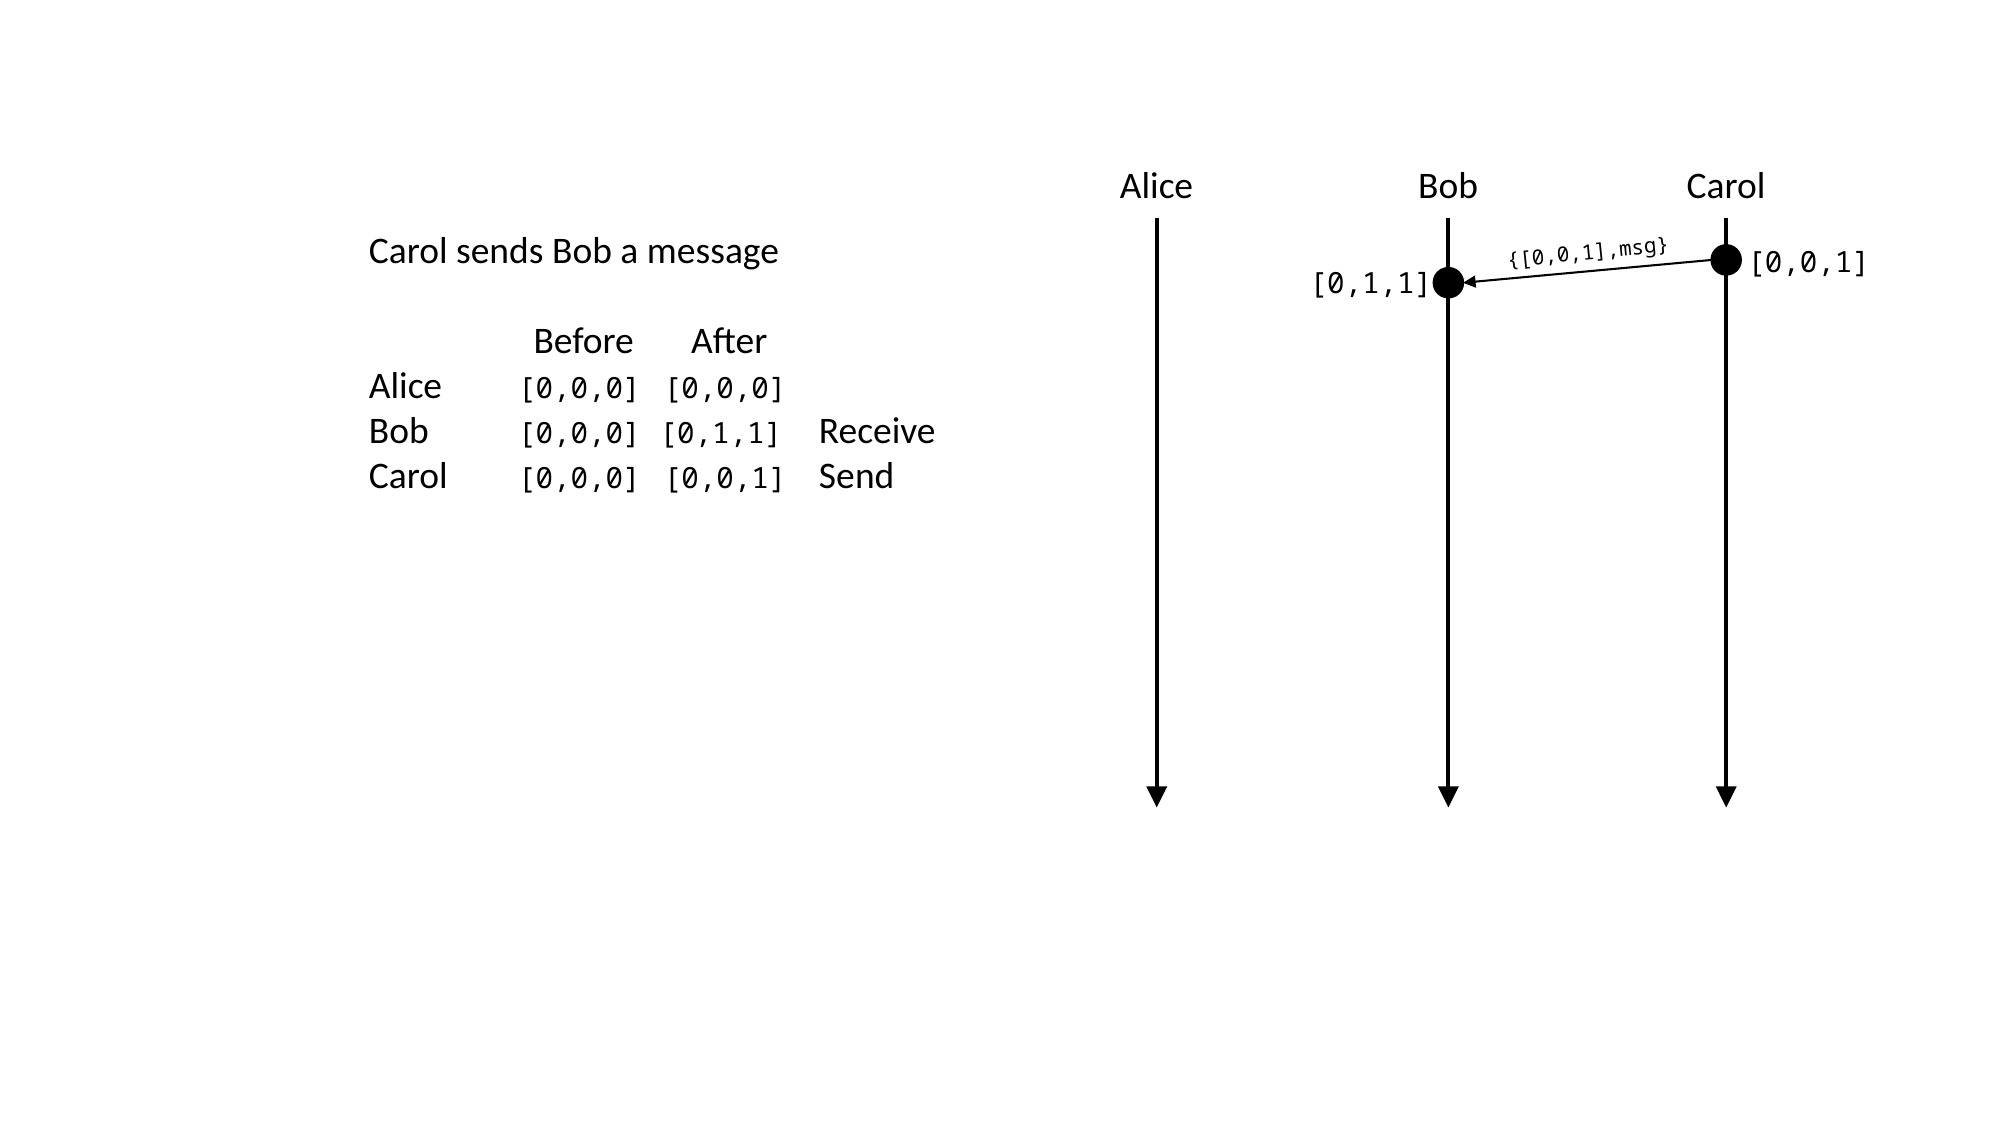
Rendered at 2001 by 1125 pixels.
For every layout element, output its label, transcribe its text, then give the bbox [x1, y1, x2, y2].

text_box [1104, 154, 1886, 808]
text_box Carol sends Bob a message Before After Alice [0,0,0] [0,0,0] Bob [0,0,0] [0,1,1] Receive Carol [0,0,0] [0,0,1] Send [354, 218, 1063, 504]
